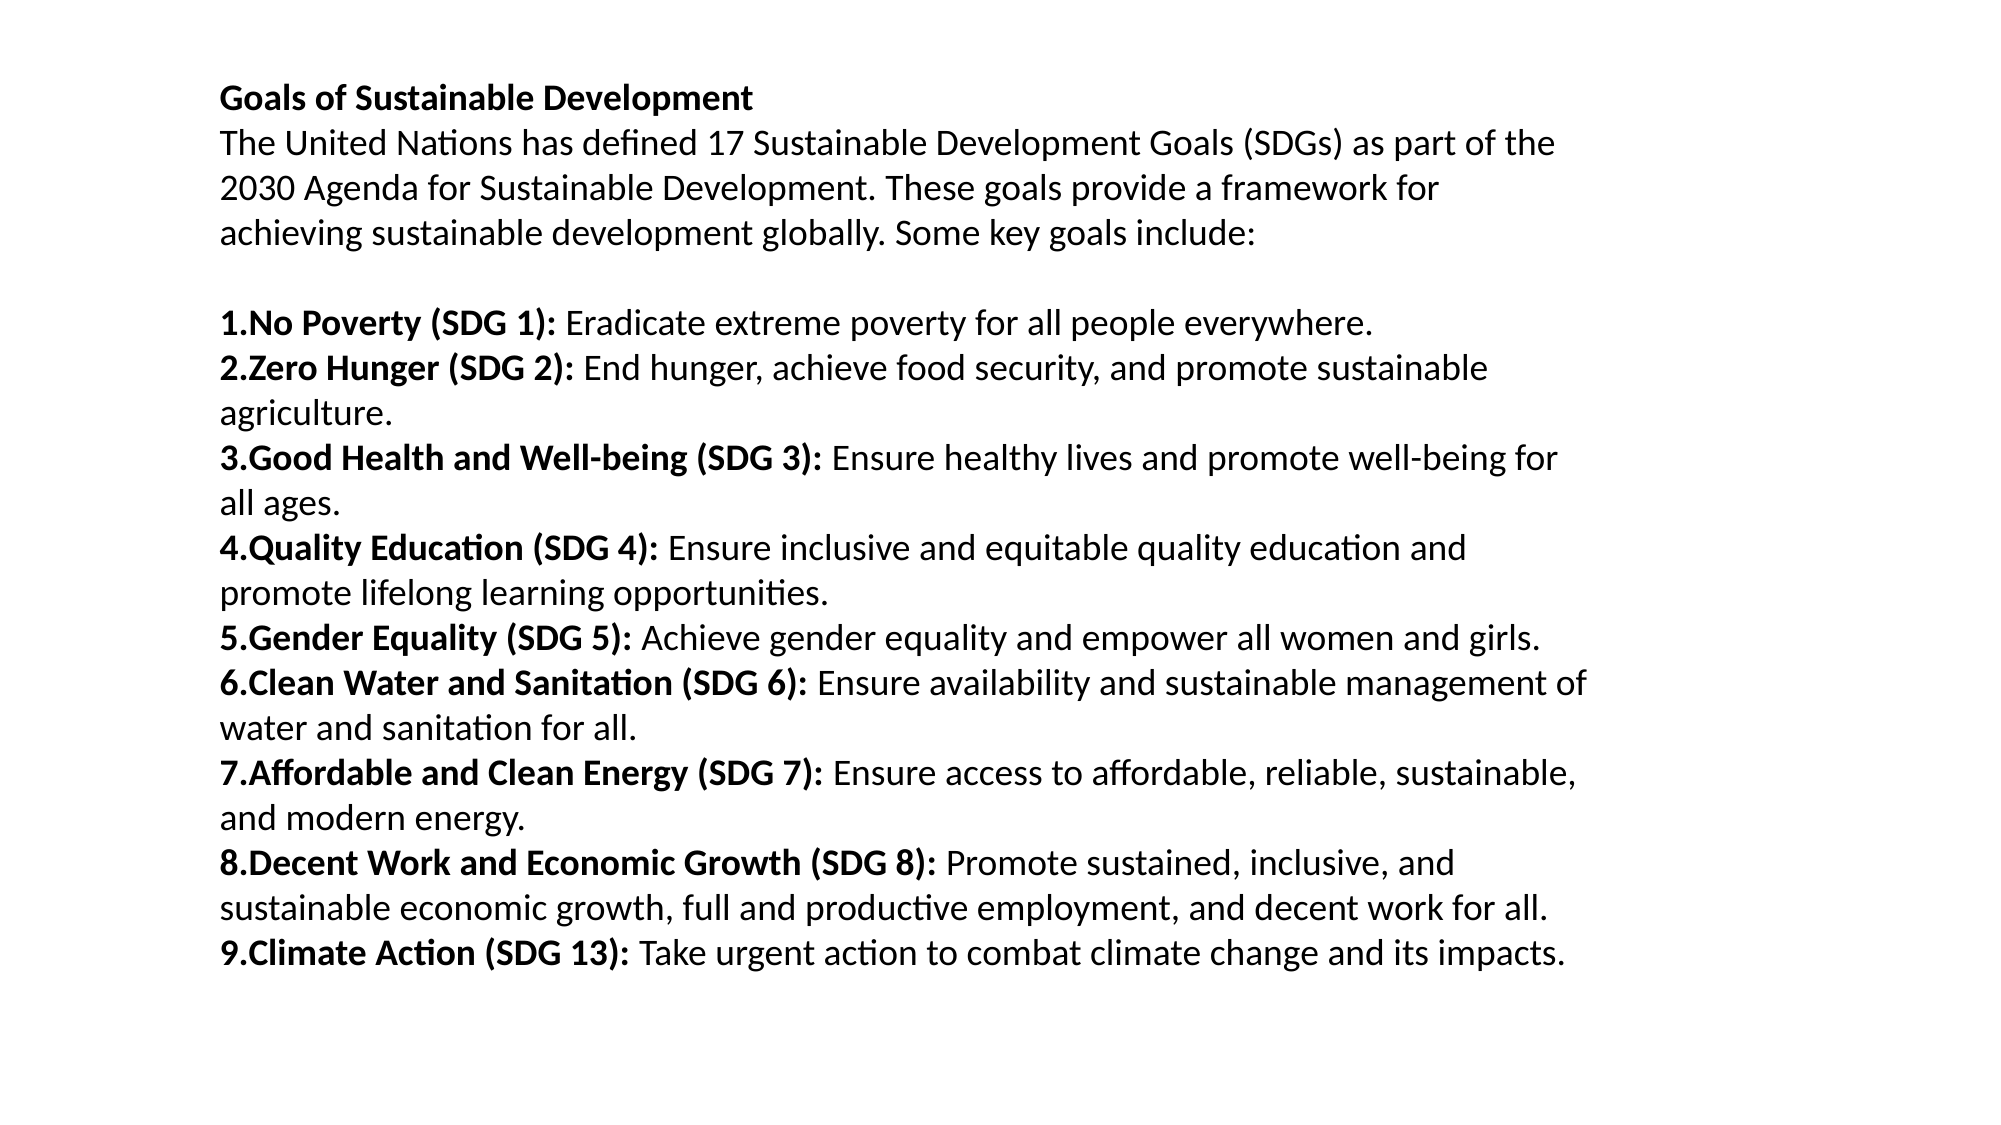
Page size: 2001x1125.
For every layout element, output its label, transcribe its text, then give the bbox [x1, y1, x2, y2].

text_box Goals of Sustainable Development The United Nations has defined 17 Sustainable Development Goals (SDGs) as part of the 2030 Agenda for Sustainable Development. These goals provide a framework for achieving sustainable development globally. Some key goals include: No Poverty (SDG 1): Eradicate extreme poverty for all people everywhere. Zero Hunger (SDG 2): End hunger, achieve food security, and promote sustainable agriculture. Good Health and Well-being (SDG 3): Ensure healthy lives and promote well-being for all ages. Quality Education (SDG 4): Ensure inclusive and equitable quality education and promote lifelong learning opportunities. Gender Equality (SDG 5): Achieve gender equality and empower all women and girls. Clean Water and Sanitation (SDG 6): Ensure availability and sustainable management of water and sanitation for all. Affordable and Clean Energy (SDG 7): Ensure access to affordable, reliable, sustainable, and modern energy. Decent Work and Economic Growth (SDG 8): Promote sustained, inclusive, and sustainable economic growth, full and productive employment, and decent work for all. Climate Action (SDG 13): Take urgent action to combat climate change and its impacts. [204, 65, 1607, 981]
